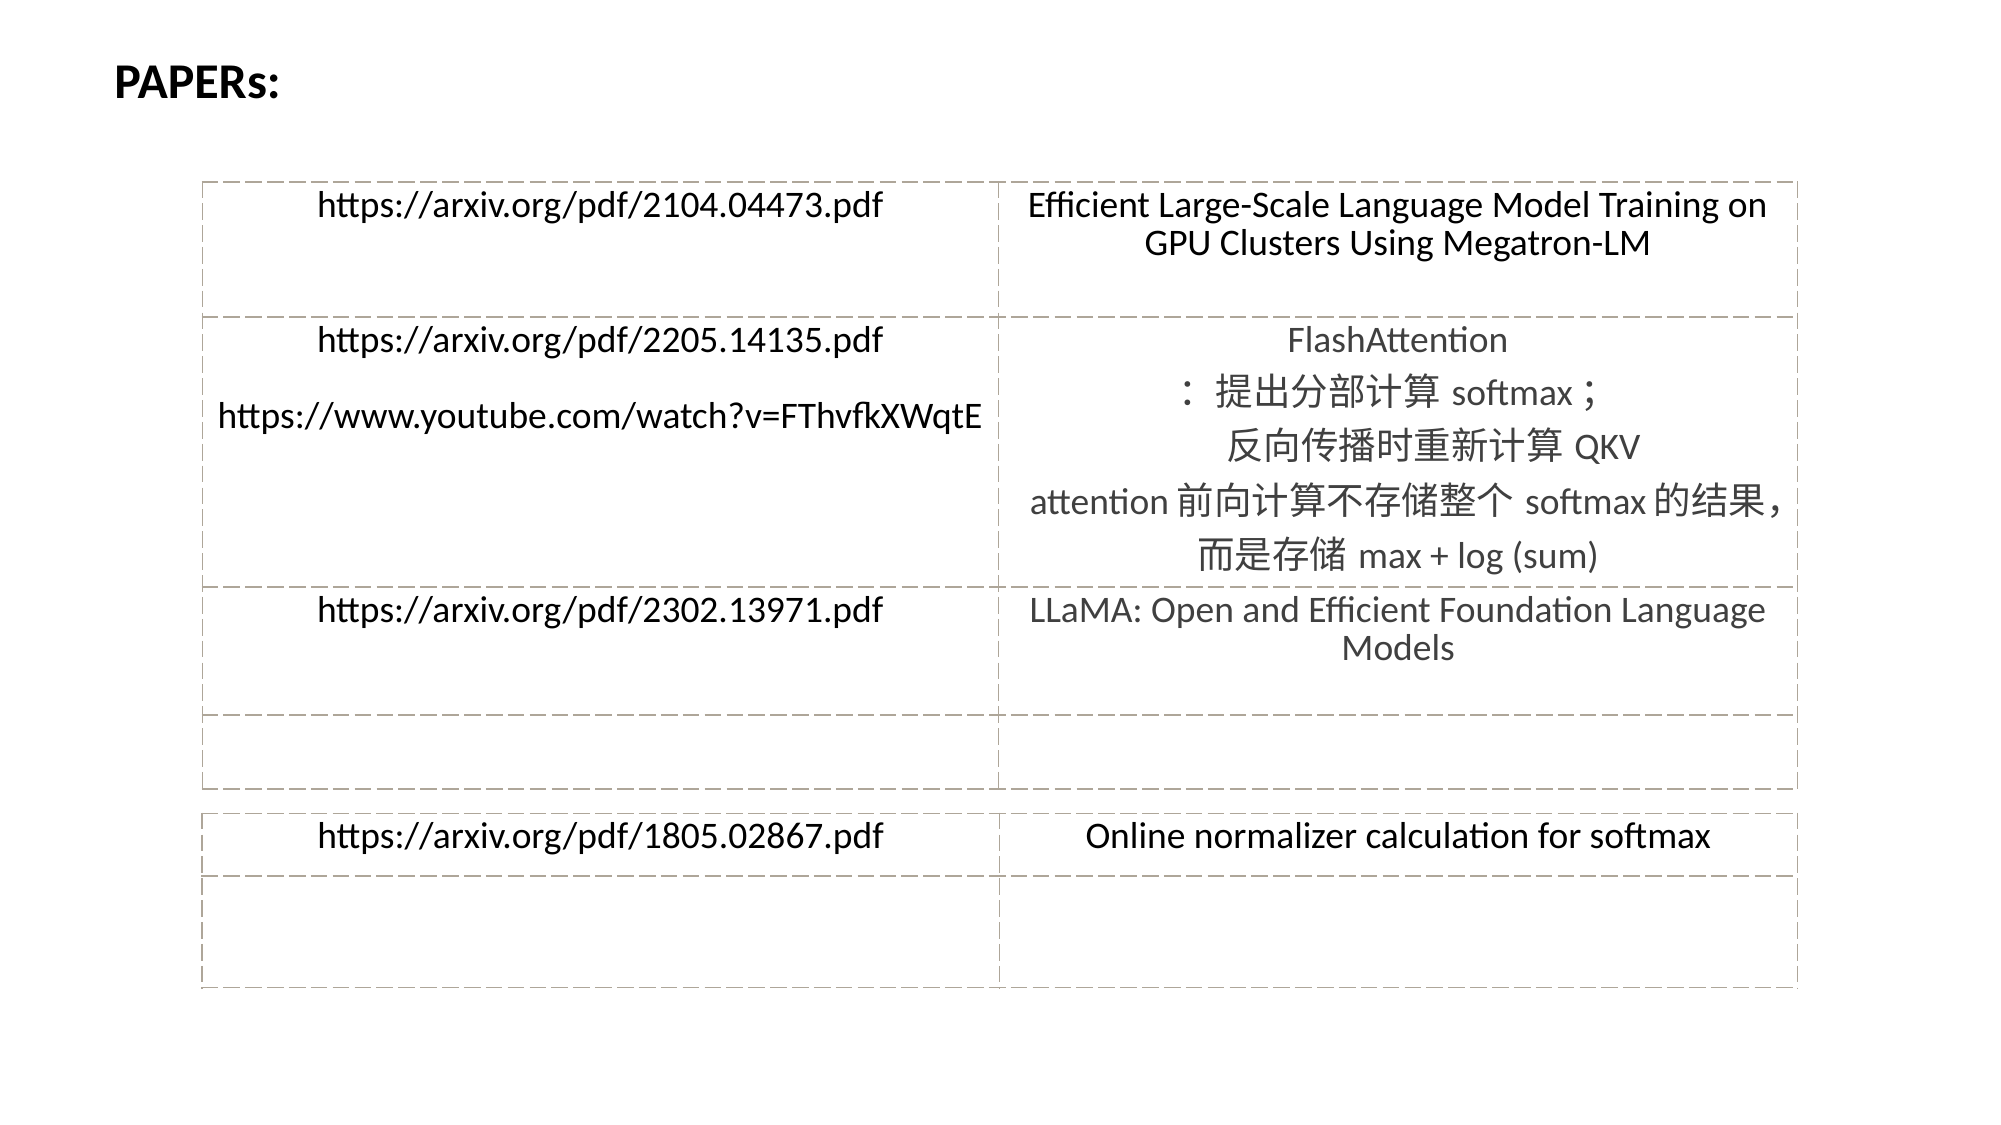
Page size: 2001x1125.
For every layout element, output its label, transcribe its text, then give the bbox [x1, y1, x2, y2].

table_cell [202, 876, 1000, 987]
text_box PAPERs: [99, 40, 767, 116]
table_cell [999, 715, 1798, 789]
table_cell [202, 715, 999, 789]
table_header Efficient Large-Scale Language Model Training on GPU Clusters Using Megatron-LM [999, 182, 1798, 317]
table_cell FlashAttention ：提出分部计算softmax； 反向传播时重新计算QKV attention前向计算不存储整个softmax的结果，而是存储max + log (sum) [999, 317, 1798, 587]
table_cell https://arxiv.org/pdf/2302.13971.pdf [202, 587, 999, 715]
table_cell LLaMA: Open and Efficient Foundation Language Models [999, 587, 1798, 715]
table_cell https://arxiv.org/pdf/2205.14135.pdf https://www.youtube.com/watch?v=FThvfkXWqtE [202, 317, 999, 587]
table_cell [1000, 876, 1797, 987]
table_header https://arxiv.org/pdf/1805.02867.pdf [202, 813, 1000, 876]
table_header https://arxiv.org/pdf/2104.04473.pdf [202, 182, 999, 317]
table_header Online normalizer calculation for softmax [1000, 813, 1797, 876]
